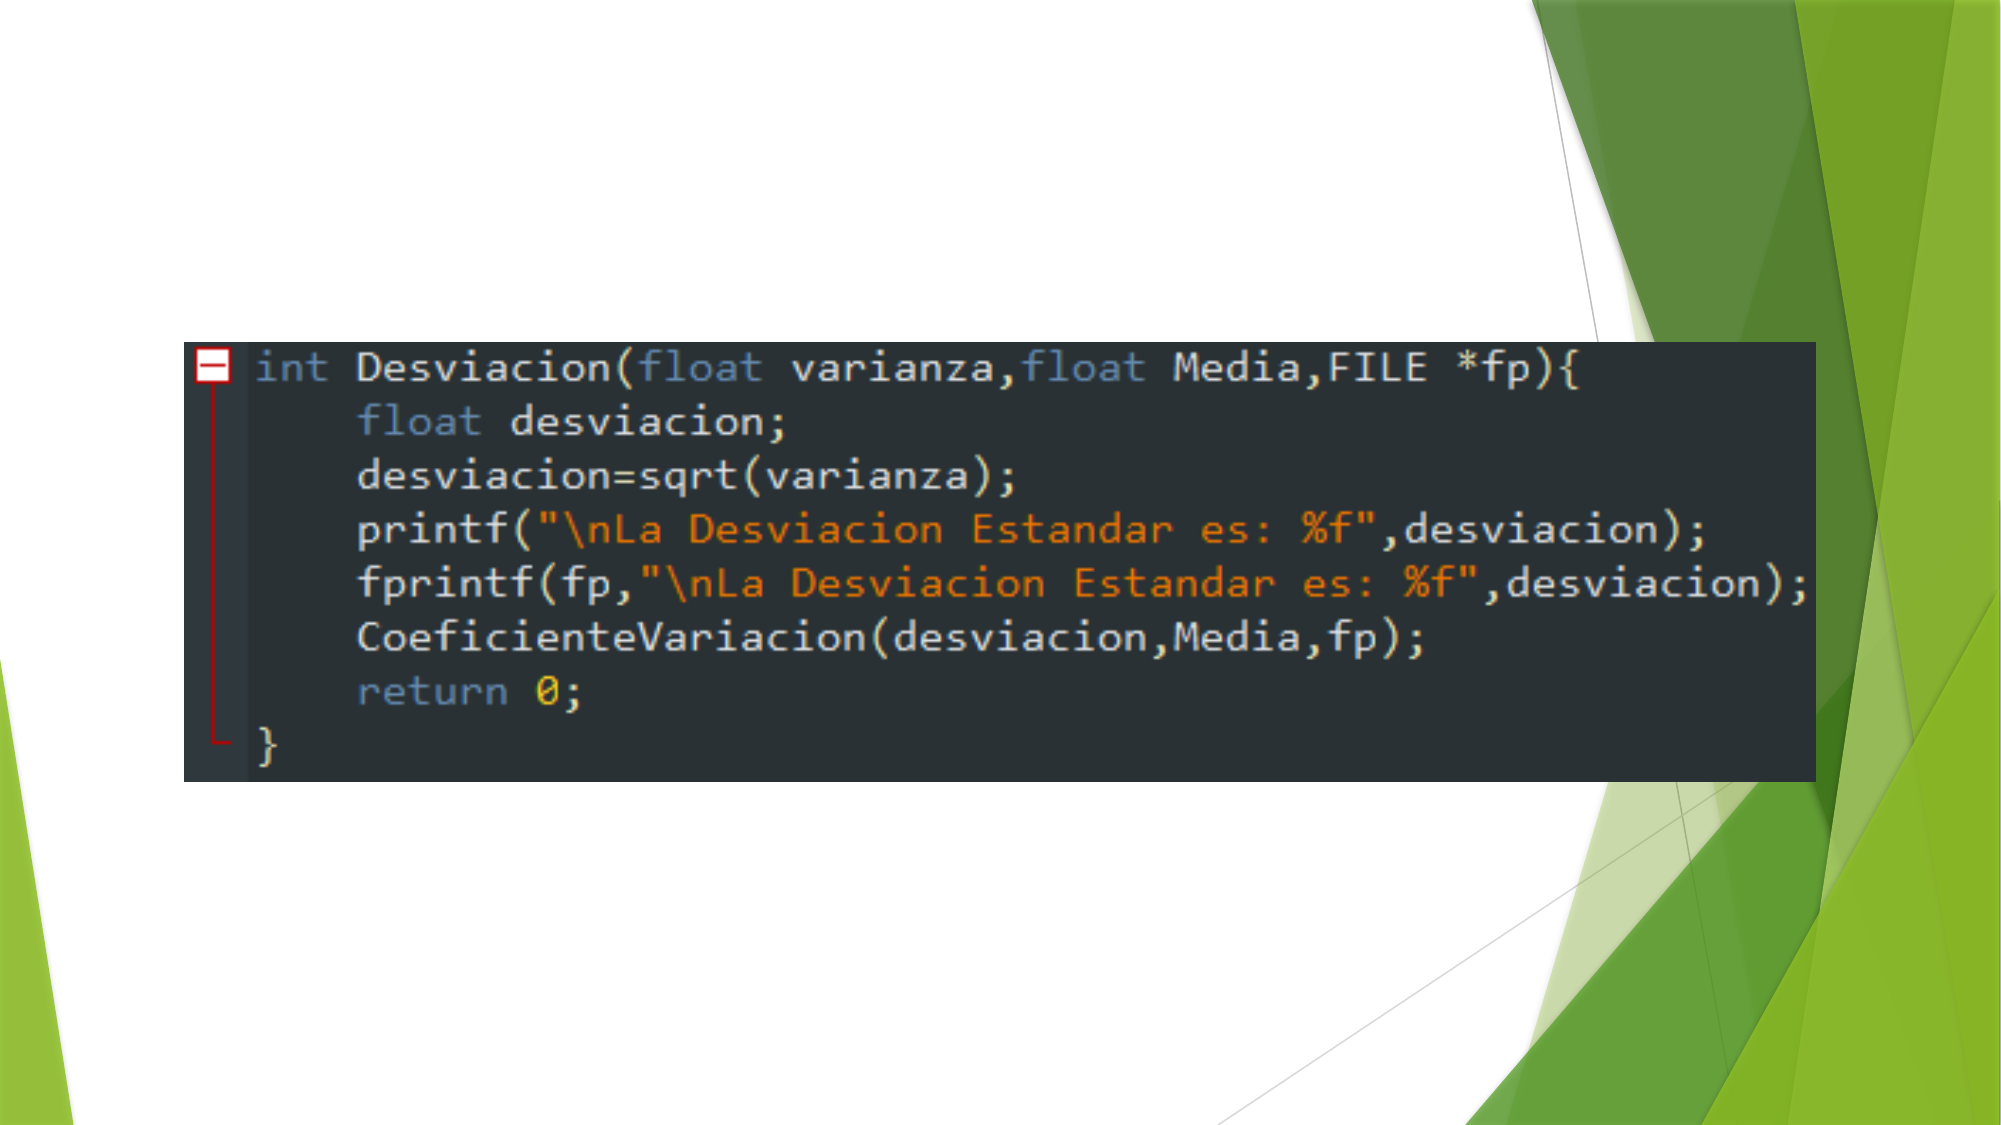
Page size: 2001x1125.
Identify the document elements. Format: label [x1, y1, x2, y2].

picture [184, 341, 1817, 783]
